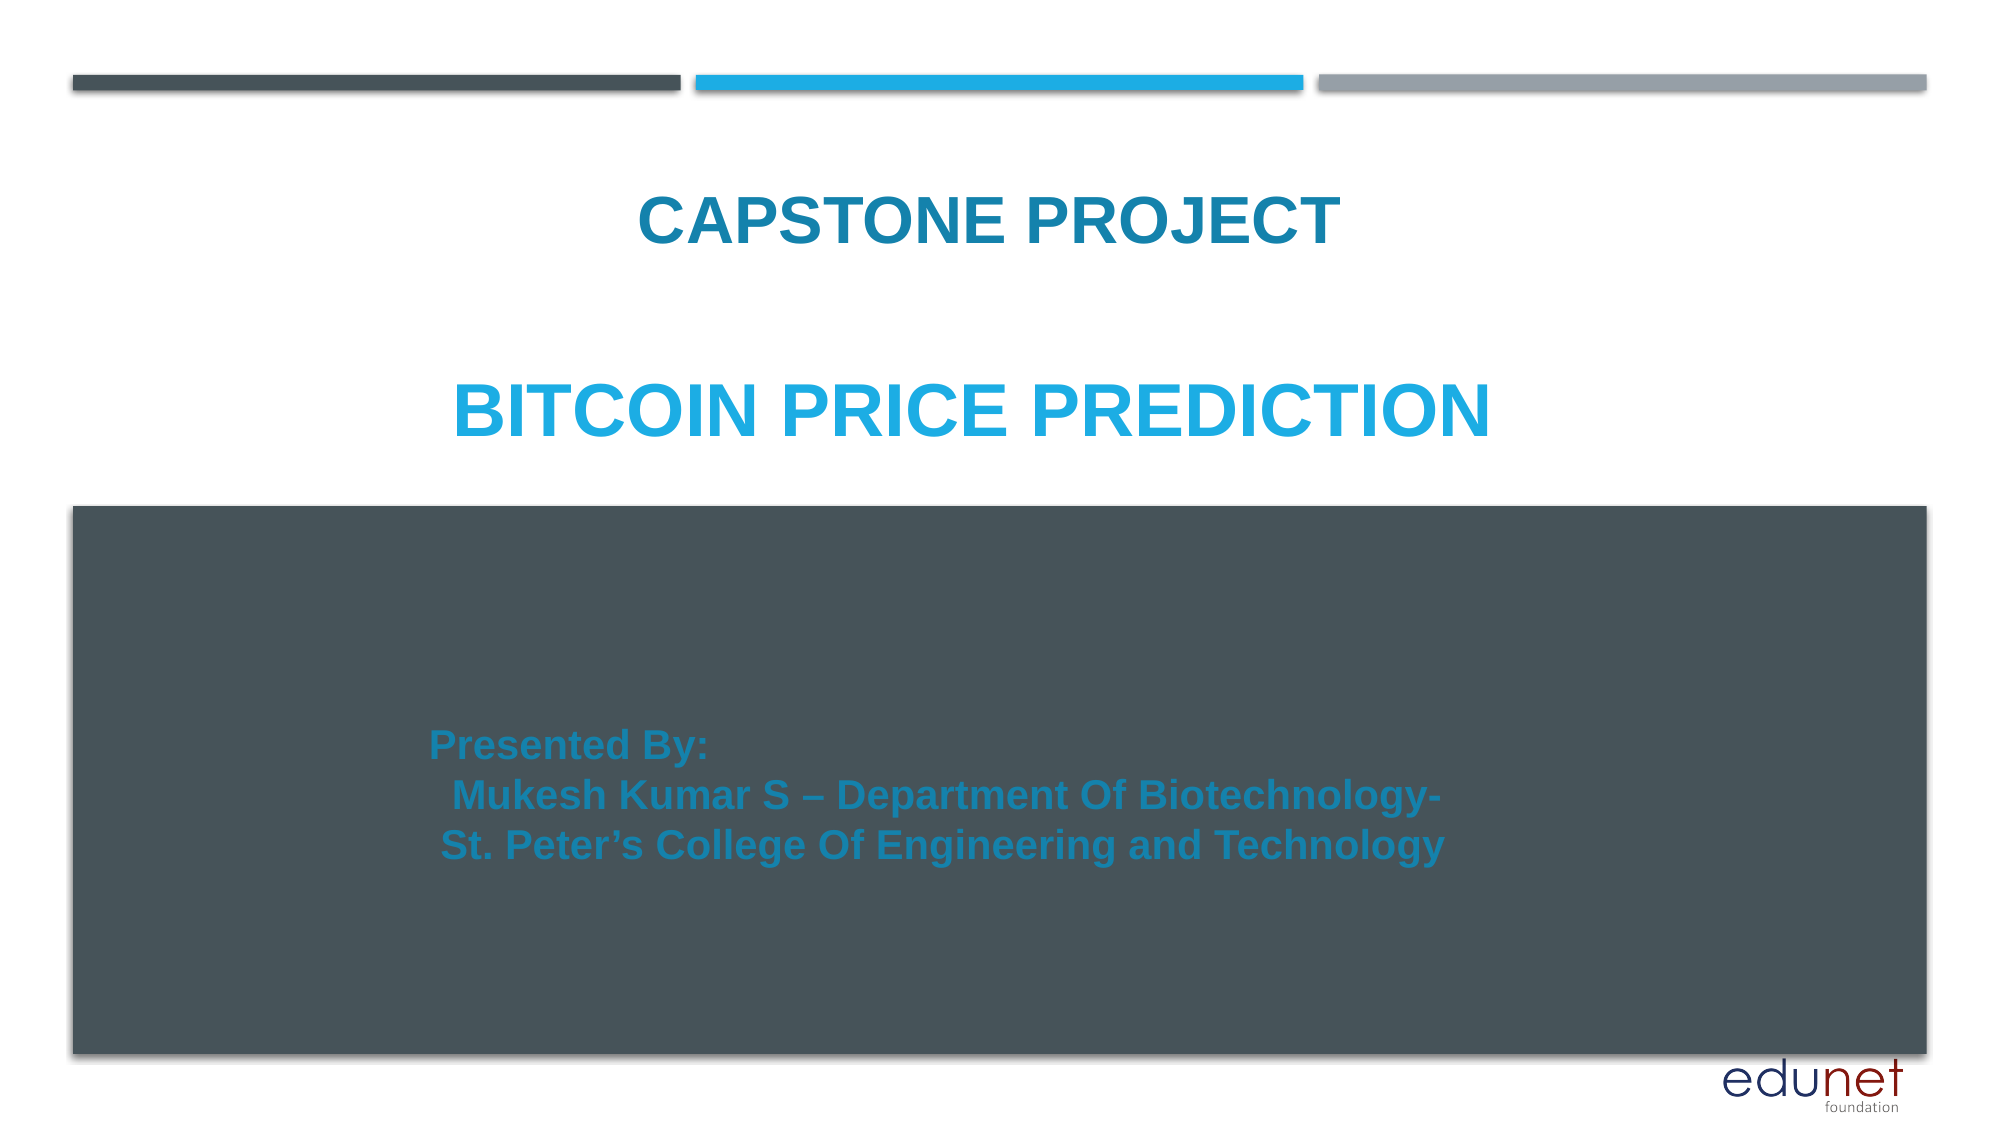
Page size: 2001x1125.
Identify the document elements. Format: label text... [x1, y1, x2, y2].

picture [1719, 1056, 1905, 1116]
text_box CAPSTONE PROJECT [0, 169, 2000, 265]
text_box Presented By: Mukesh Kumar S – Department Of Biotechnology- St. Peter’s College Of Engineering and Technology [413, 710, 1723, 876]
title Bitcoin Price Prediction [222, 298, 1723, 460]
